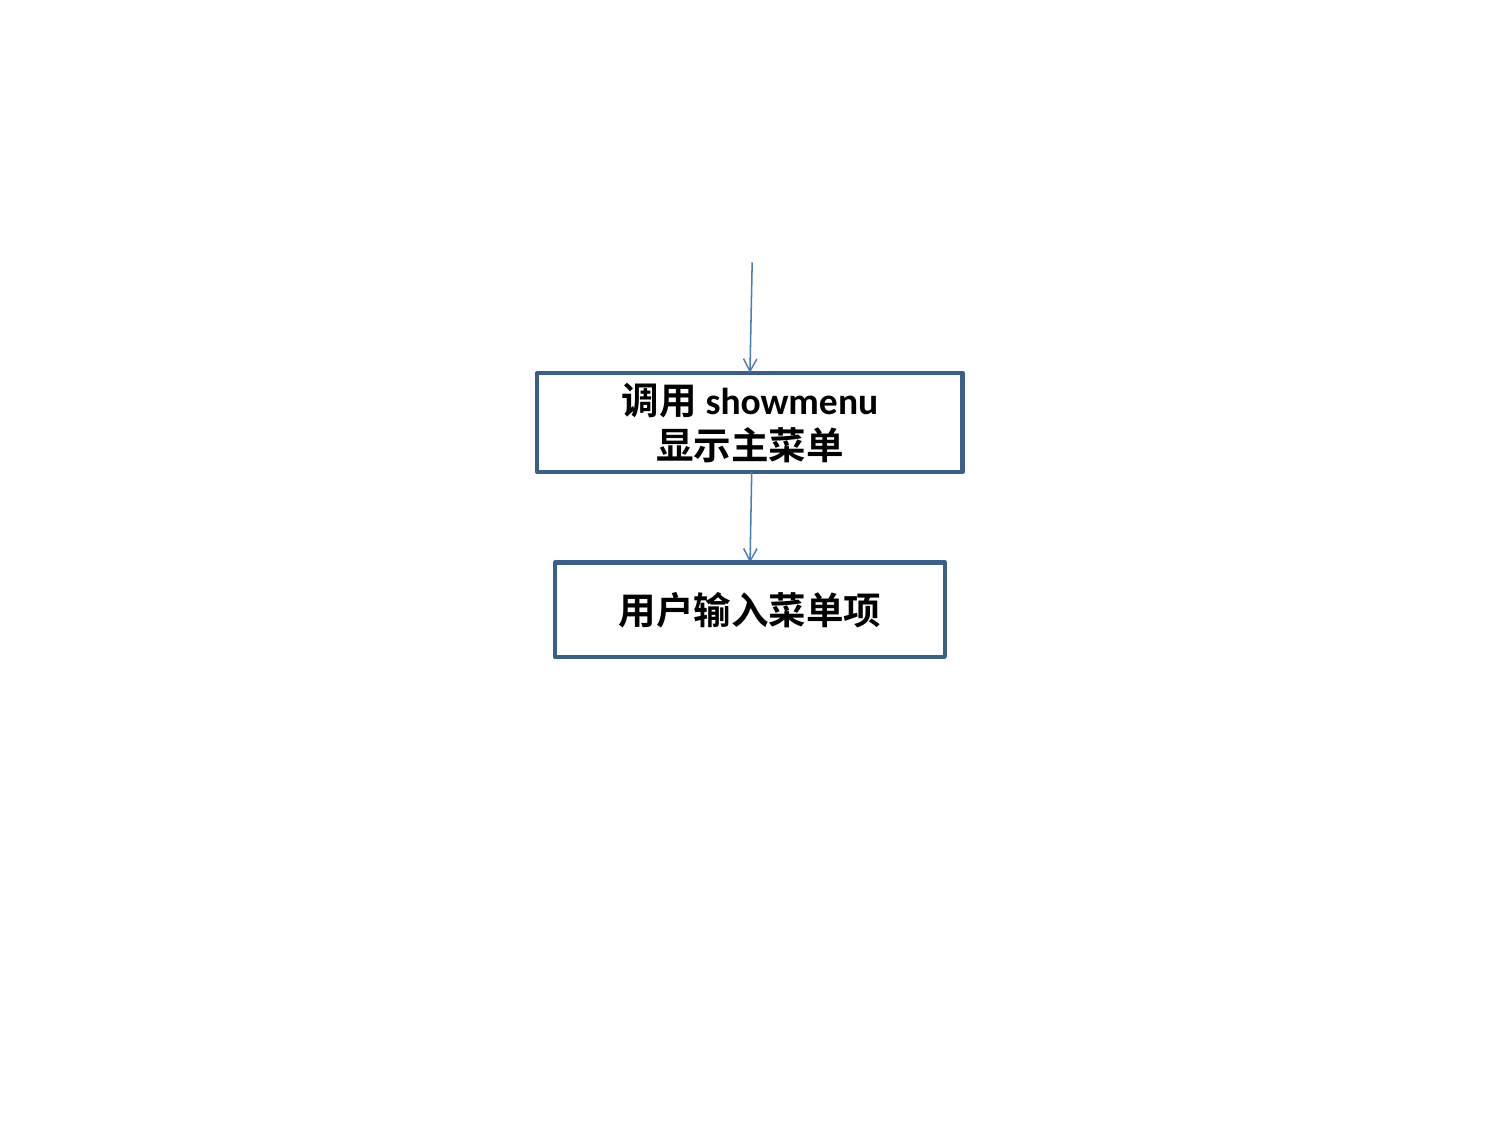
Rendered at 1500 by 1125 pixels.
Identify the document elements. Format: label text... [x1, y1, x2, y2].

text_box 用户输入菜单项 [553, 560, 947, 659]
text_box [749, 261, 753, 373]
text_box 调用showmenu 显示主菜单 [535, 371, 965, 474]
